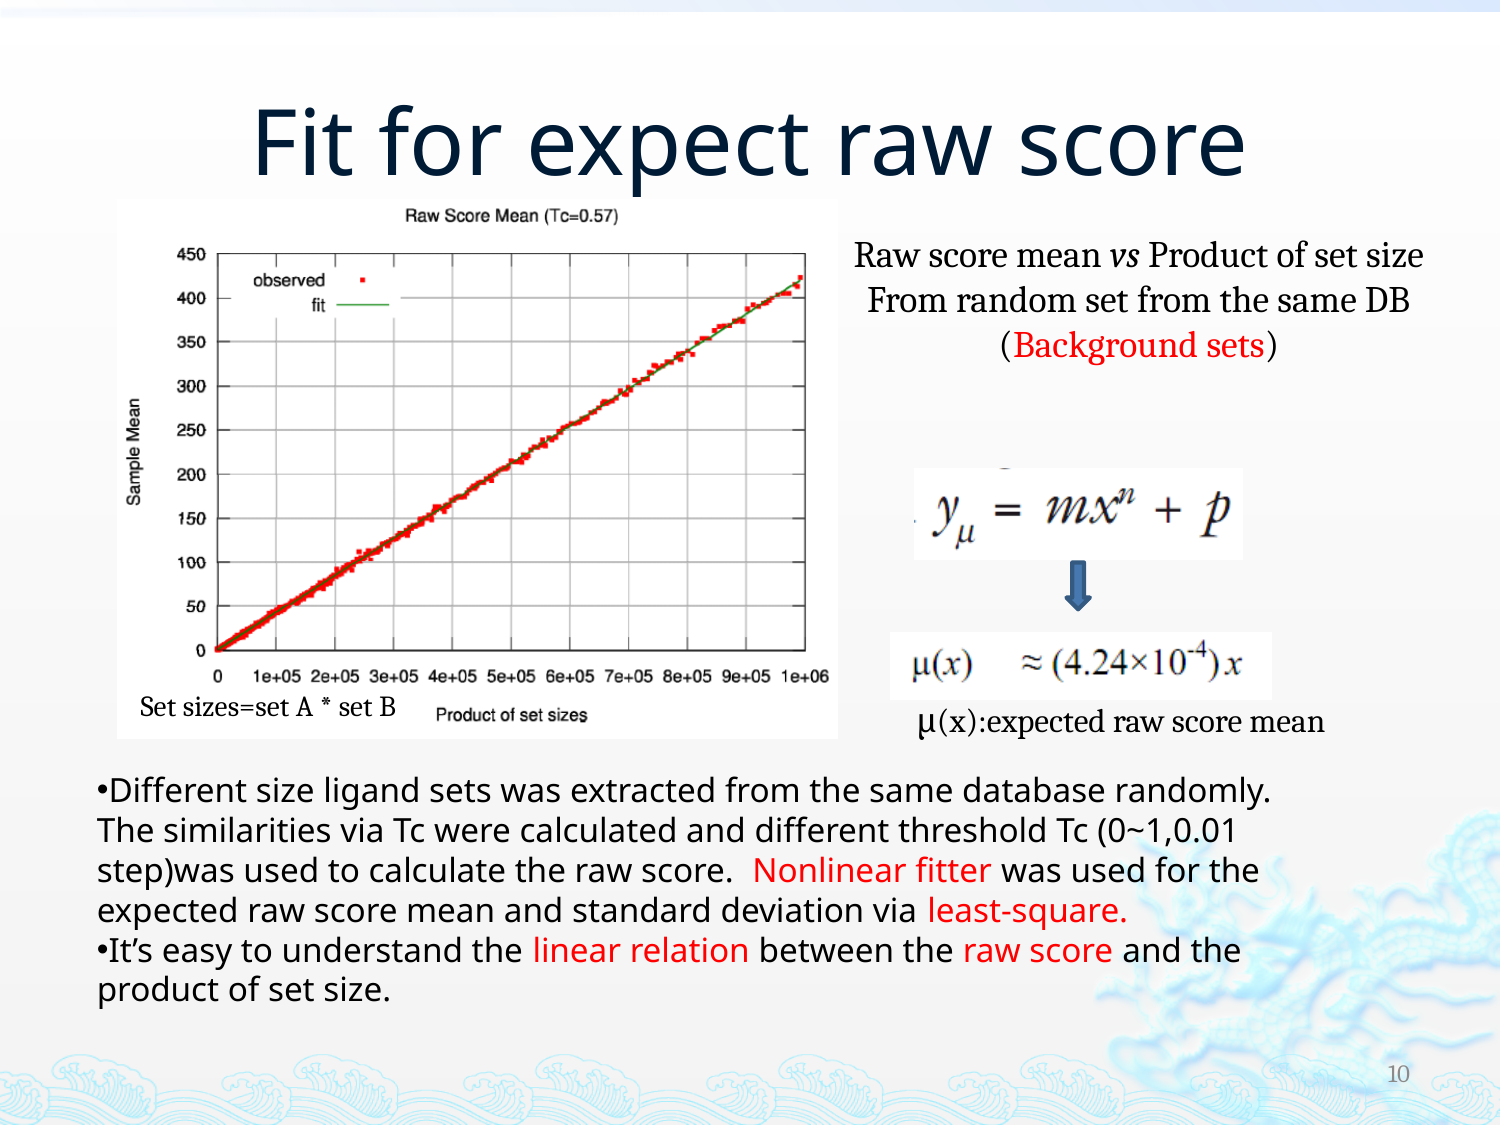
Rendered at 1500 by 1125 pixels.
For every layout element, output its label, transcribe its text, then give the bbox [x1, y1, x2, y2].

slide_number 10 [1074, 1042, 1425, 1103]
text_box Different size ligand sets was extracted from the same database randomly. The similarities via Tc were calculated and different threshold Tc (0~1,0.01 step)was used to calculate the raw score. Nonlinear fitter was used for the expected raw score mean and standard deviation via least-square. It’s easy to understand the linear relation between the raw score and the product of set size. [82, 761, 1325, 1056]
text_box μ(x):expected raw score mean [901, 691, 1341, 746]
text_box [1064, 560, 1092, 612]
picture [890, 632, 1273, 701]
picture [913, 468, 1243, 560]
title Fit for expect raw score [75, 45, 1425, 233]
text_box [116, 198, 839, 739]
text_box Raw score mean vs Product of set size From random set from the same DB (Background sets) [839, 222, 1440, 418]
